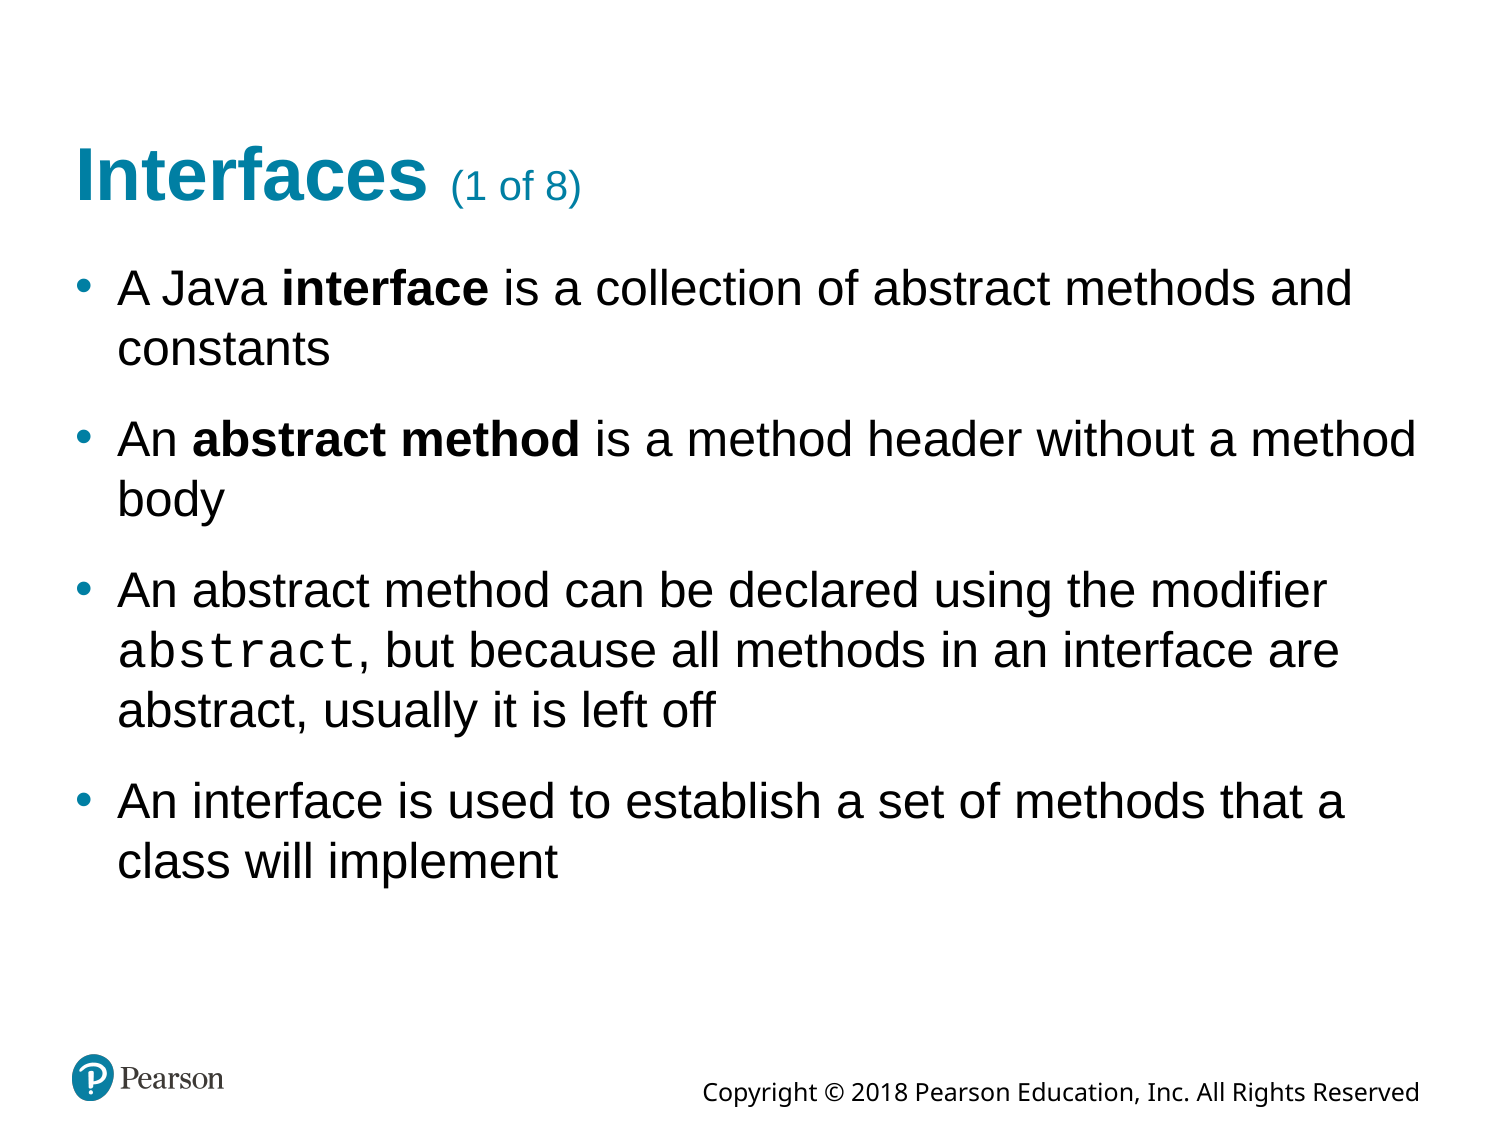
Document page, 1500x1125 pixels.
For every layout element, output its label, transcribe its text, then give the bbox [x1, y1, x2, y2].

picture [80, 1063, 106, 1088]
list A Java interface is a collection of abstract methods and constants An abstract method is a method header without a method body An abstract method can be declared using the modifier abstract, but because all methods in an interface are abstract, usually it is left off An interface is used to establish a set of methods that a class will implement [75, 255, 1448, 983]
picture [98, 1054, 224, 1101]
picture [72, 1087, 83, 1101]
title Interfaces (1 of 8) [75, 35, 1425, 216]
picture [72, 1054, 88, 1070]
